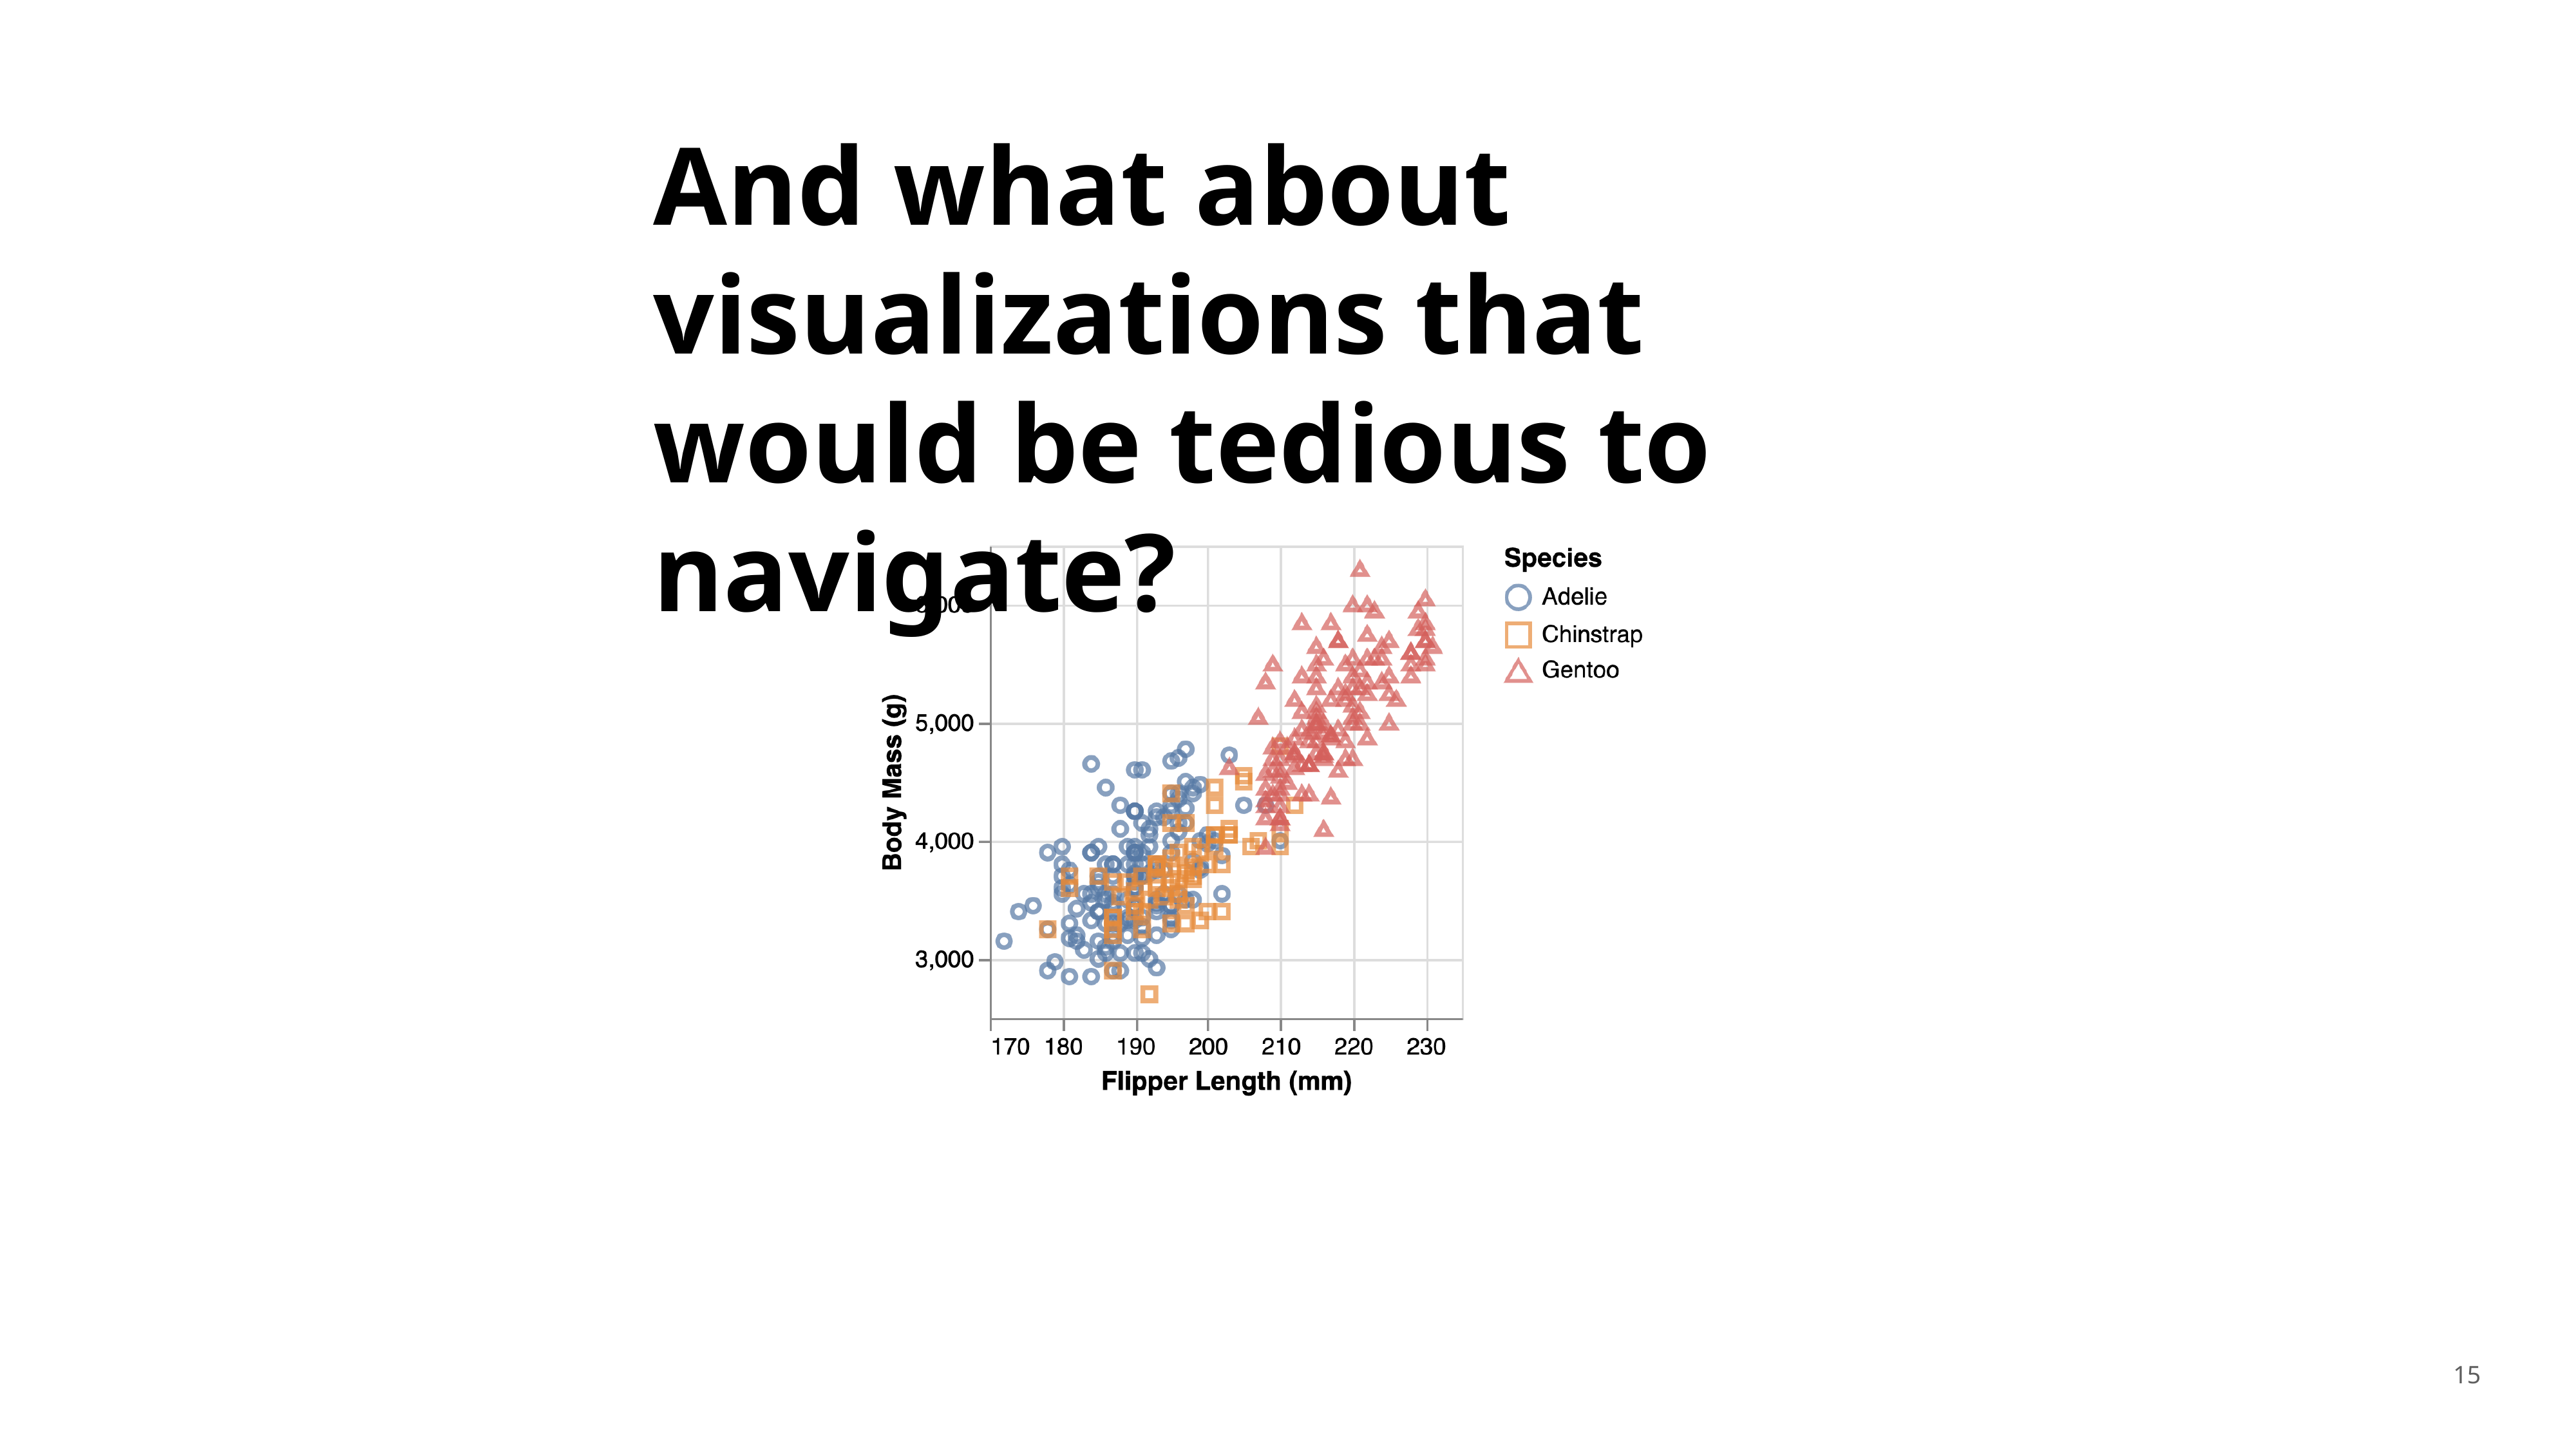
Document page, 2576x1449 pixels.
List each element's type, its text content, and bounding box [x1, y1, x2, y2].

text_box And what about visualizations that would be tedious to navigate? [643, 113, 1933, 638]
picture [870, 513, 1654, 1112]
text_box 15 [2423, 1354, 2488, 1422]
